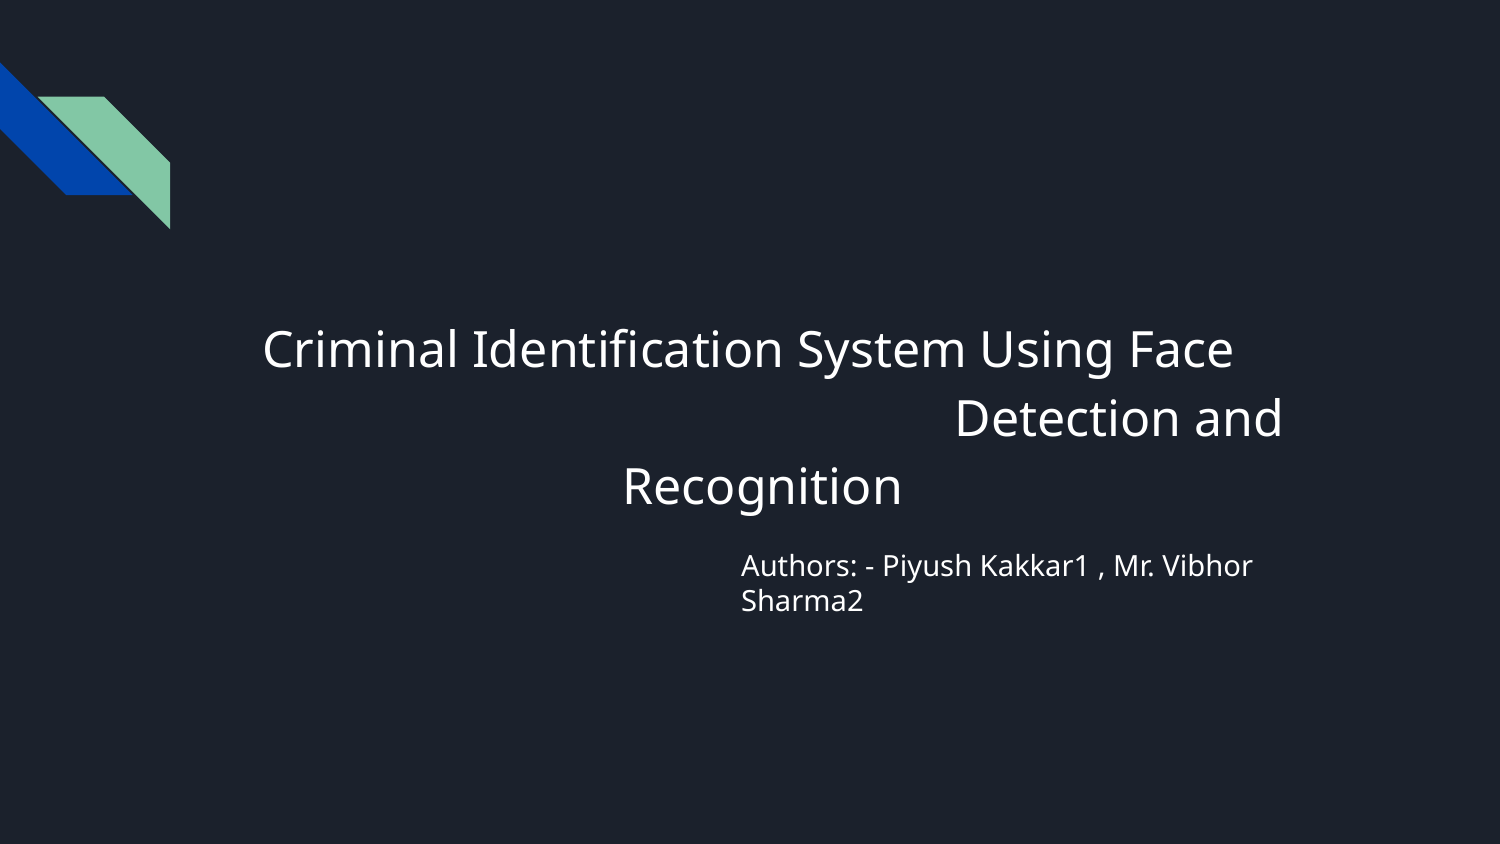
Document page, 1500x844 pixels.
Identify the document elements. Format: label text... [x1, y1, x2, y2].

title Criminal Identification System Using Face Detection and Recognition [171, 299, 1355, 545]
text_box Authors: - Piyush Kakkar1 , Mr. Vibhor Sharma2 [725, 532, 1384, 633]
